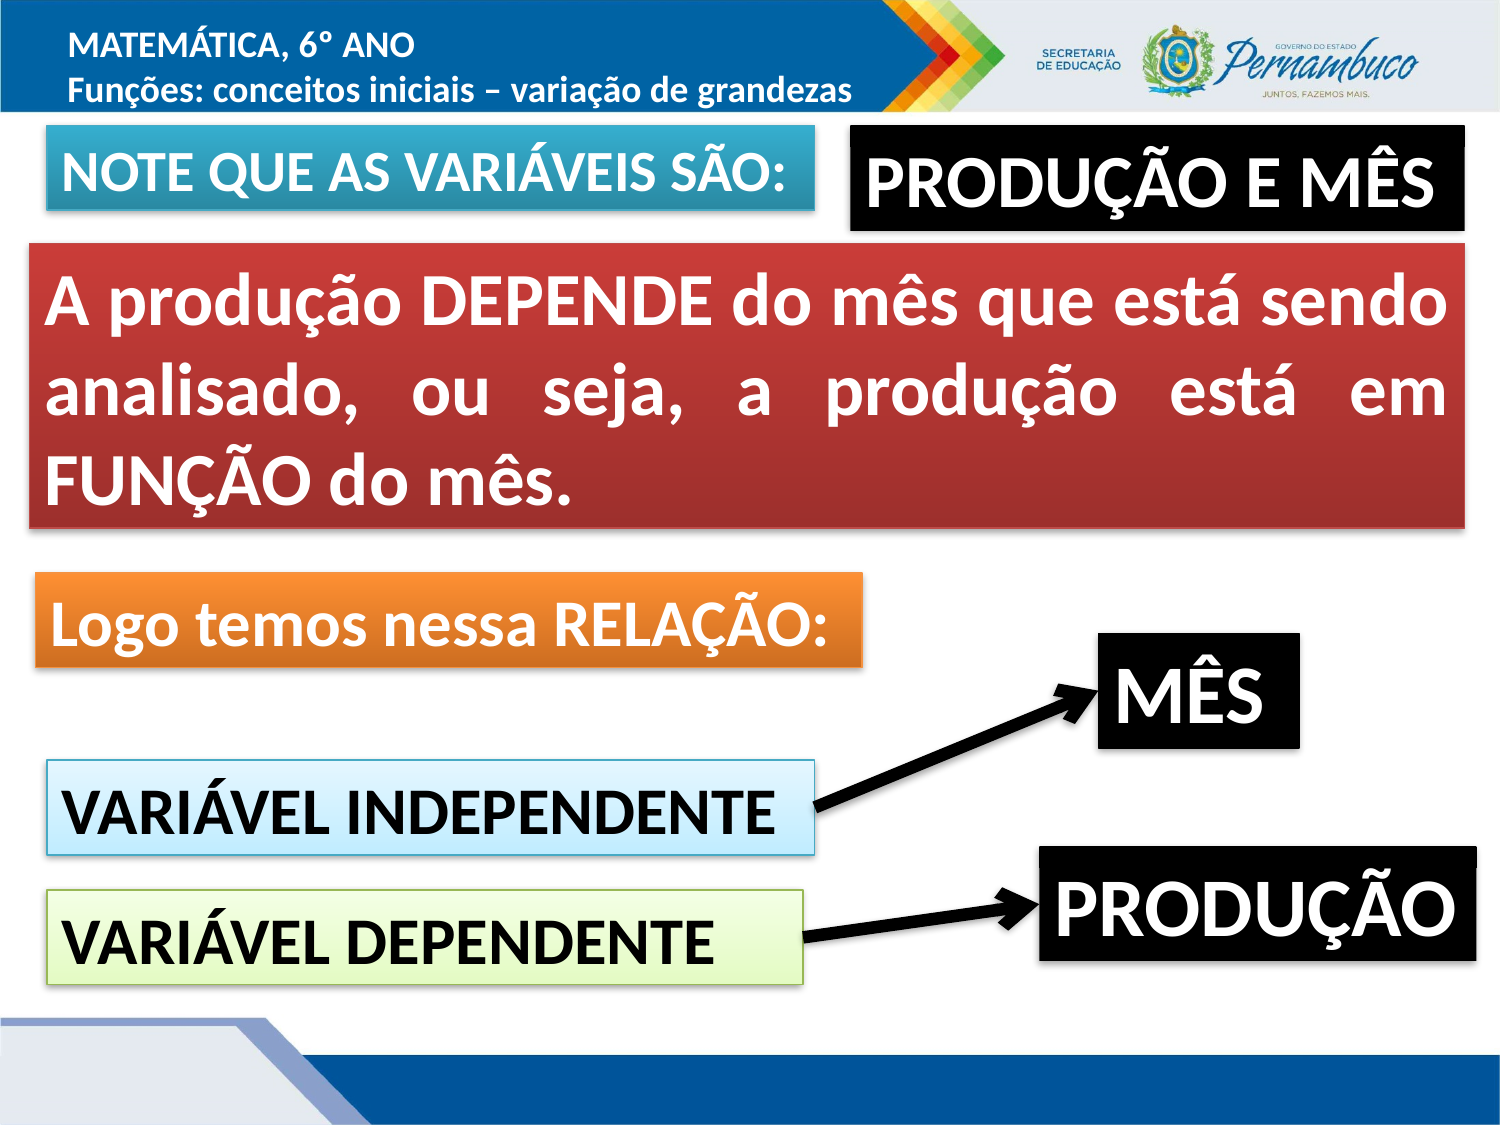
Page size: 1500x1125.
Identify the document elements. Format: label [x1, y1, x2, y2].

text_box [814, 691, 1099, 809]
text_box [802, 903, 1040, 939]
picture [0, 0, 1500, 1125]
